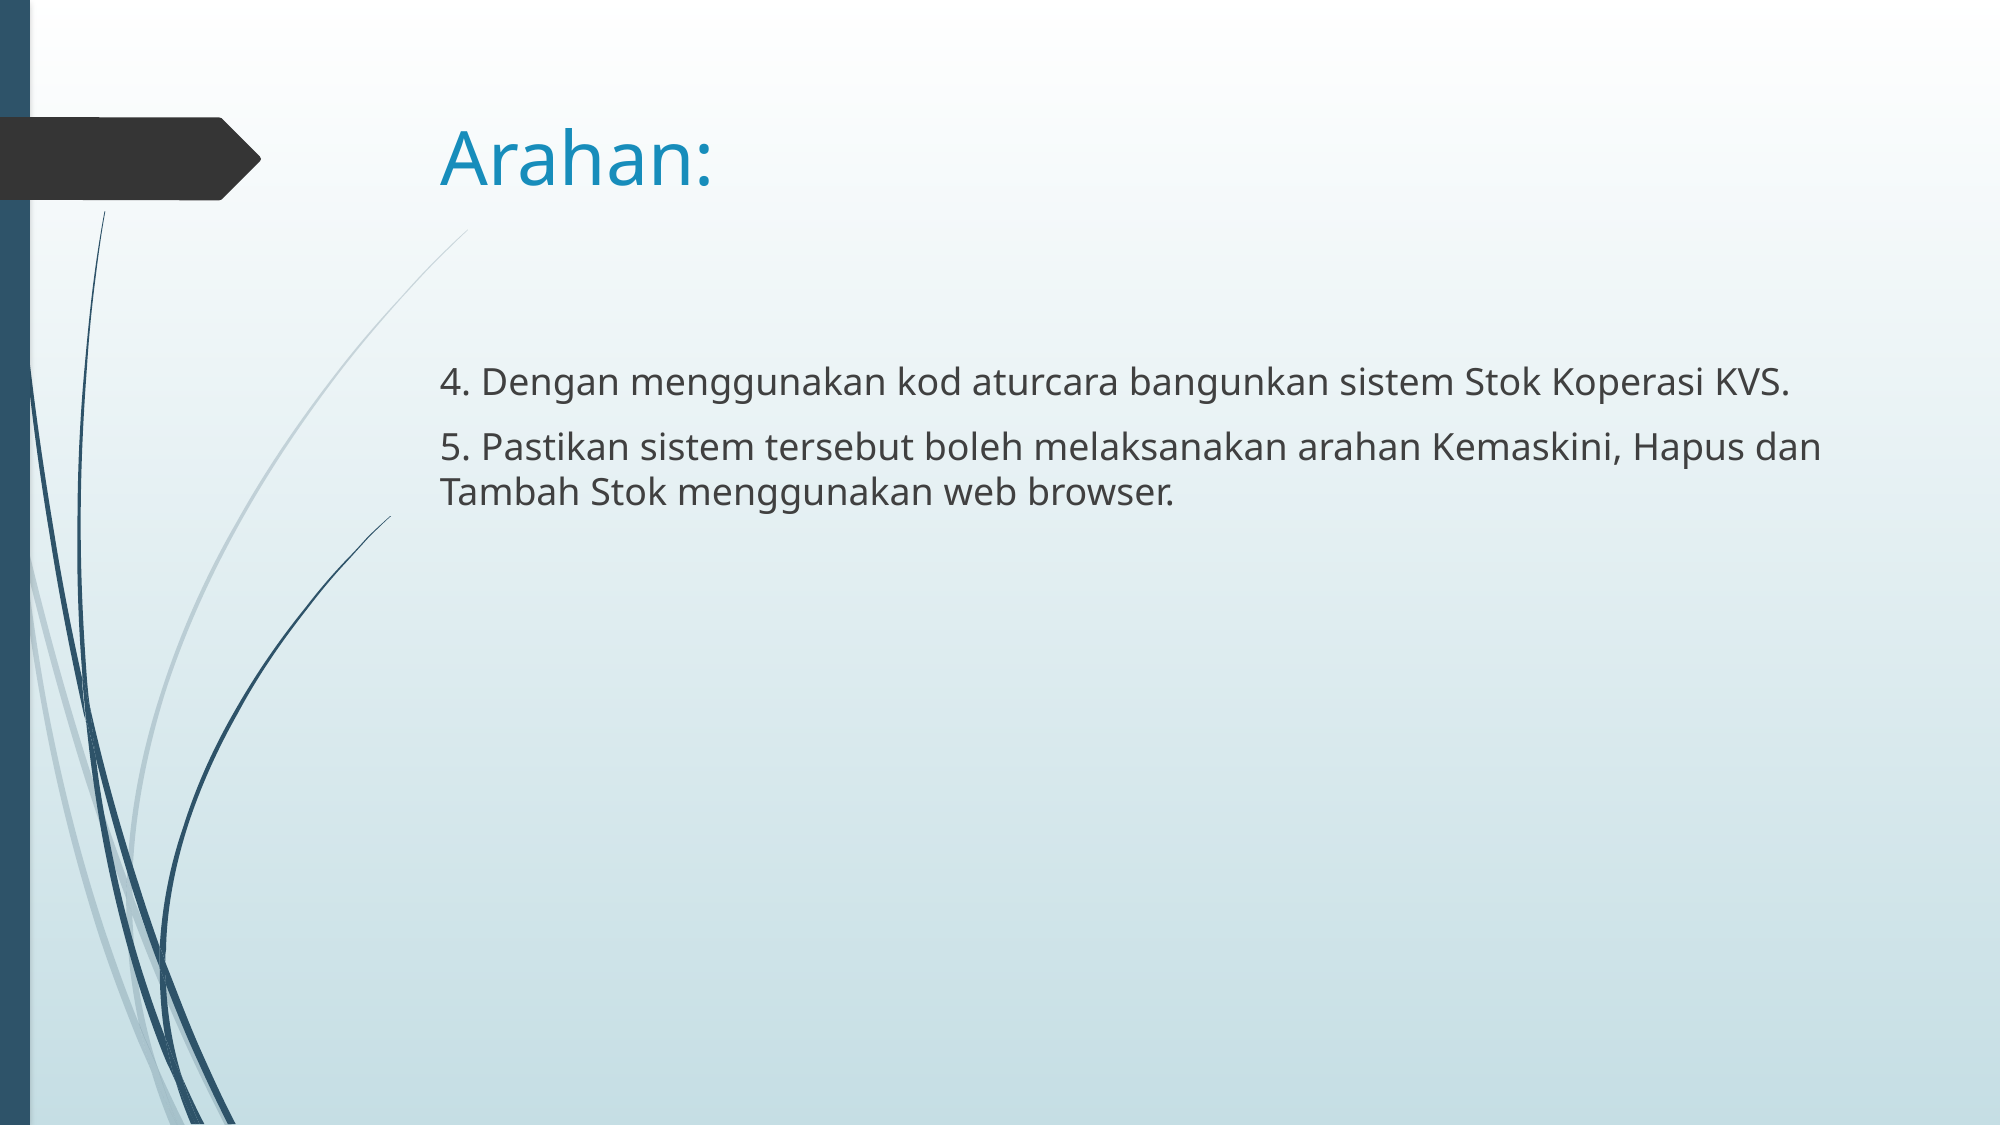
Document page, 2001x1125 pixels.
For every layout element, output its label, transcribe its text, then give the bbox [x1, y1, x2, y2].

list 4. Dengan menggunakan kod aturcara bangunkan sistem Stok Koperasi KVS. 5. Pastikan sistem tersebut boleh melaksanakan arahan Kemaskini, Hapus dan Tambah Stok menggunakan web browser. [424, 350, 1888, 605]
title Arahan: [425, 102, 1888, 313]
